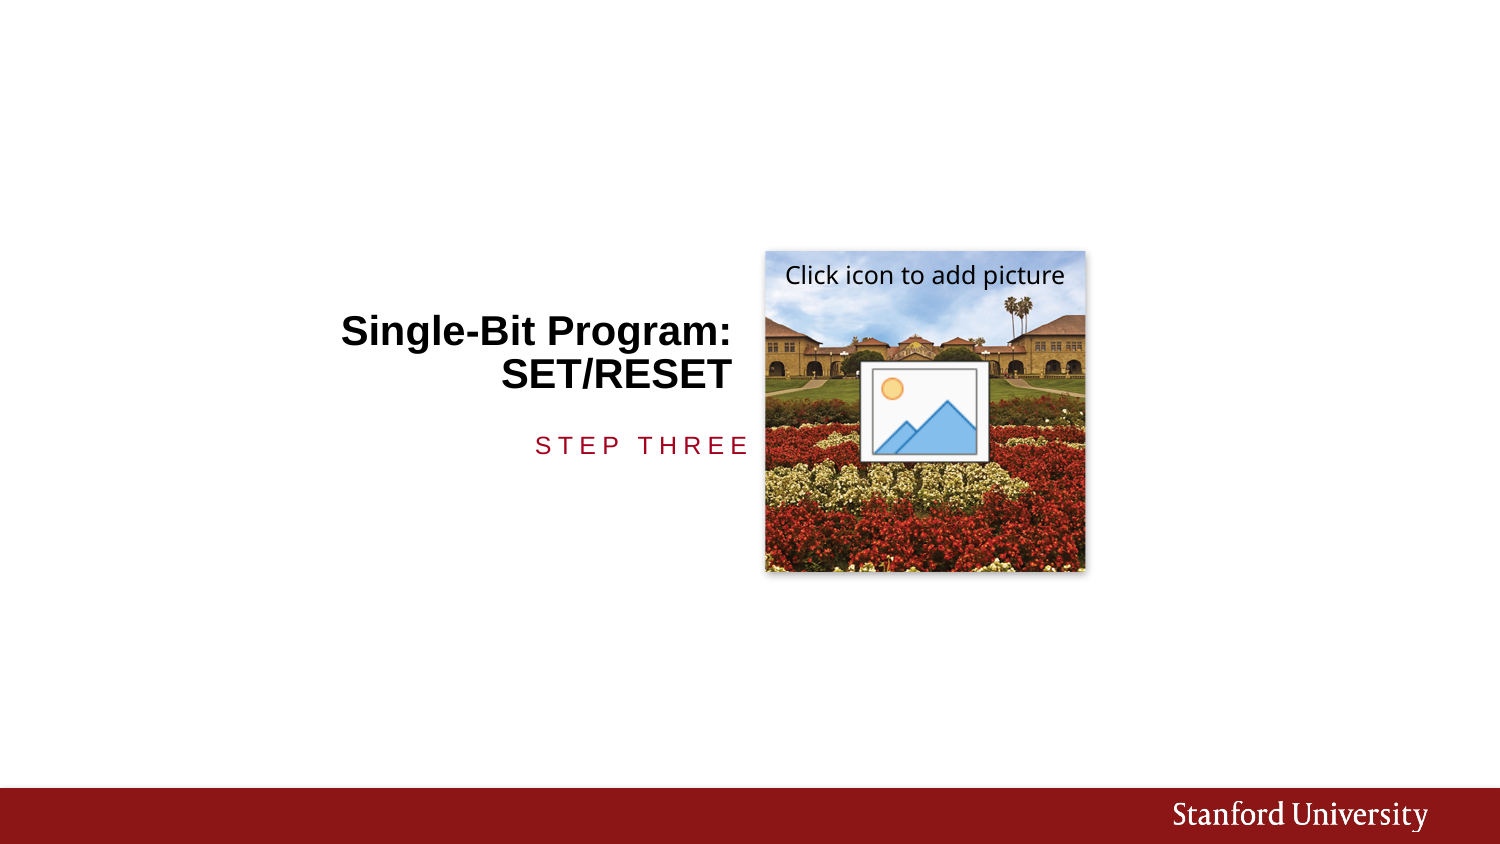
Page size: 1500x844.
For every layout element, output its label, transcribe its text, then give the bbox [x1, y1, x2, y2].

title Single-Bit Program: SET/RESET [263, 252, 748, 405]
list Step Three [263, 421, 748, 575]
picture [765, 251, 1086, 573]
